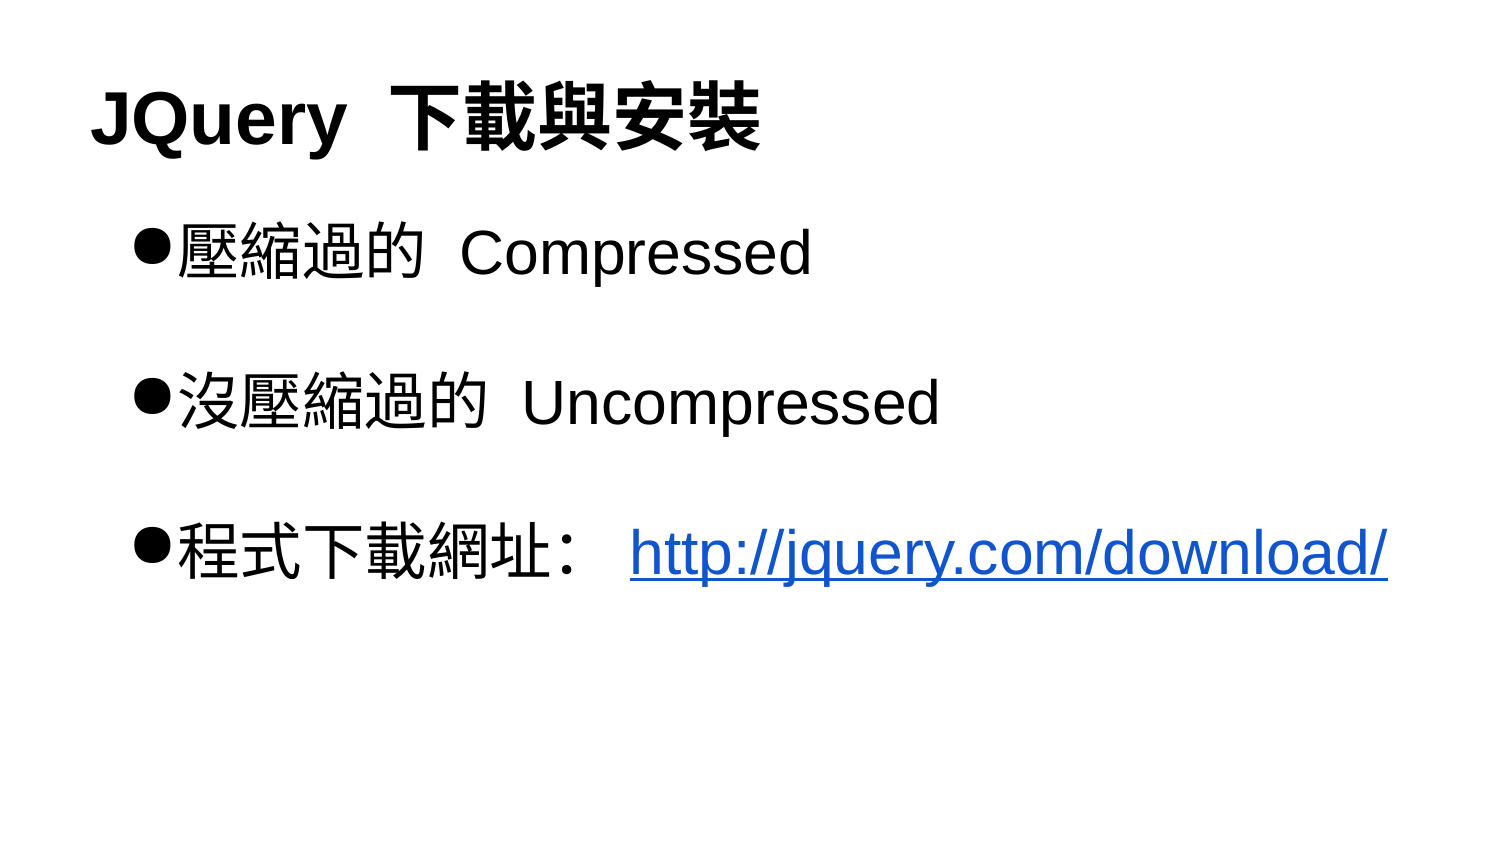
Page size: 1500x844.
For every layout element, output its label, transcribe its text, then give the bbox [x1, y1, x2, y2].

title JQuery 下載與安裝 [75, 33, 1425, 175]
list 壓縮過的 Compressed 沒壓縮過的 Uncompressed 程式下載網址：http://jquery.com/download/ [75, 196, 1425, 808]
